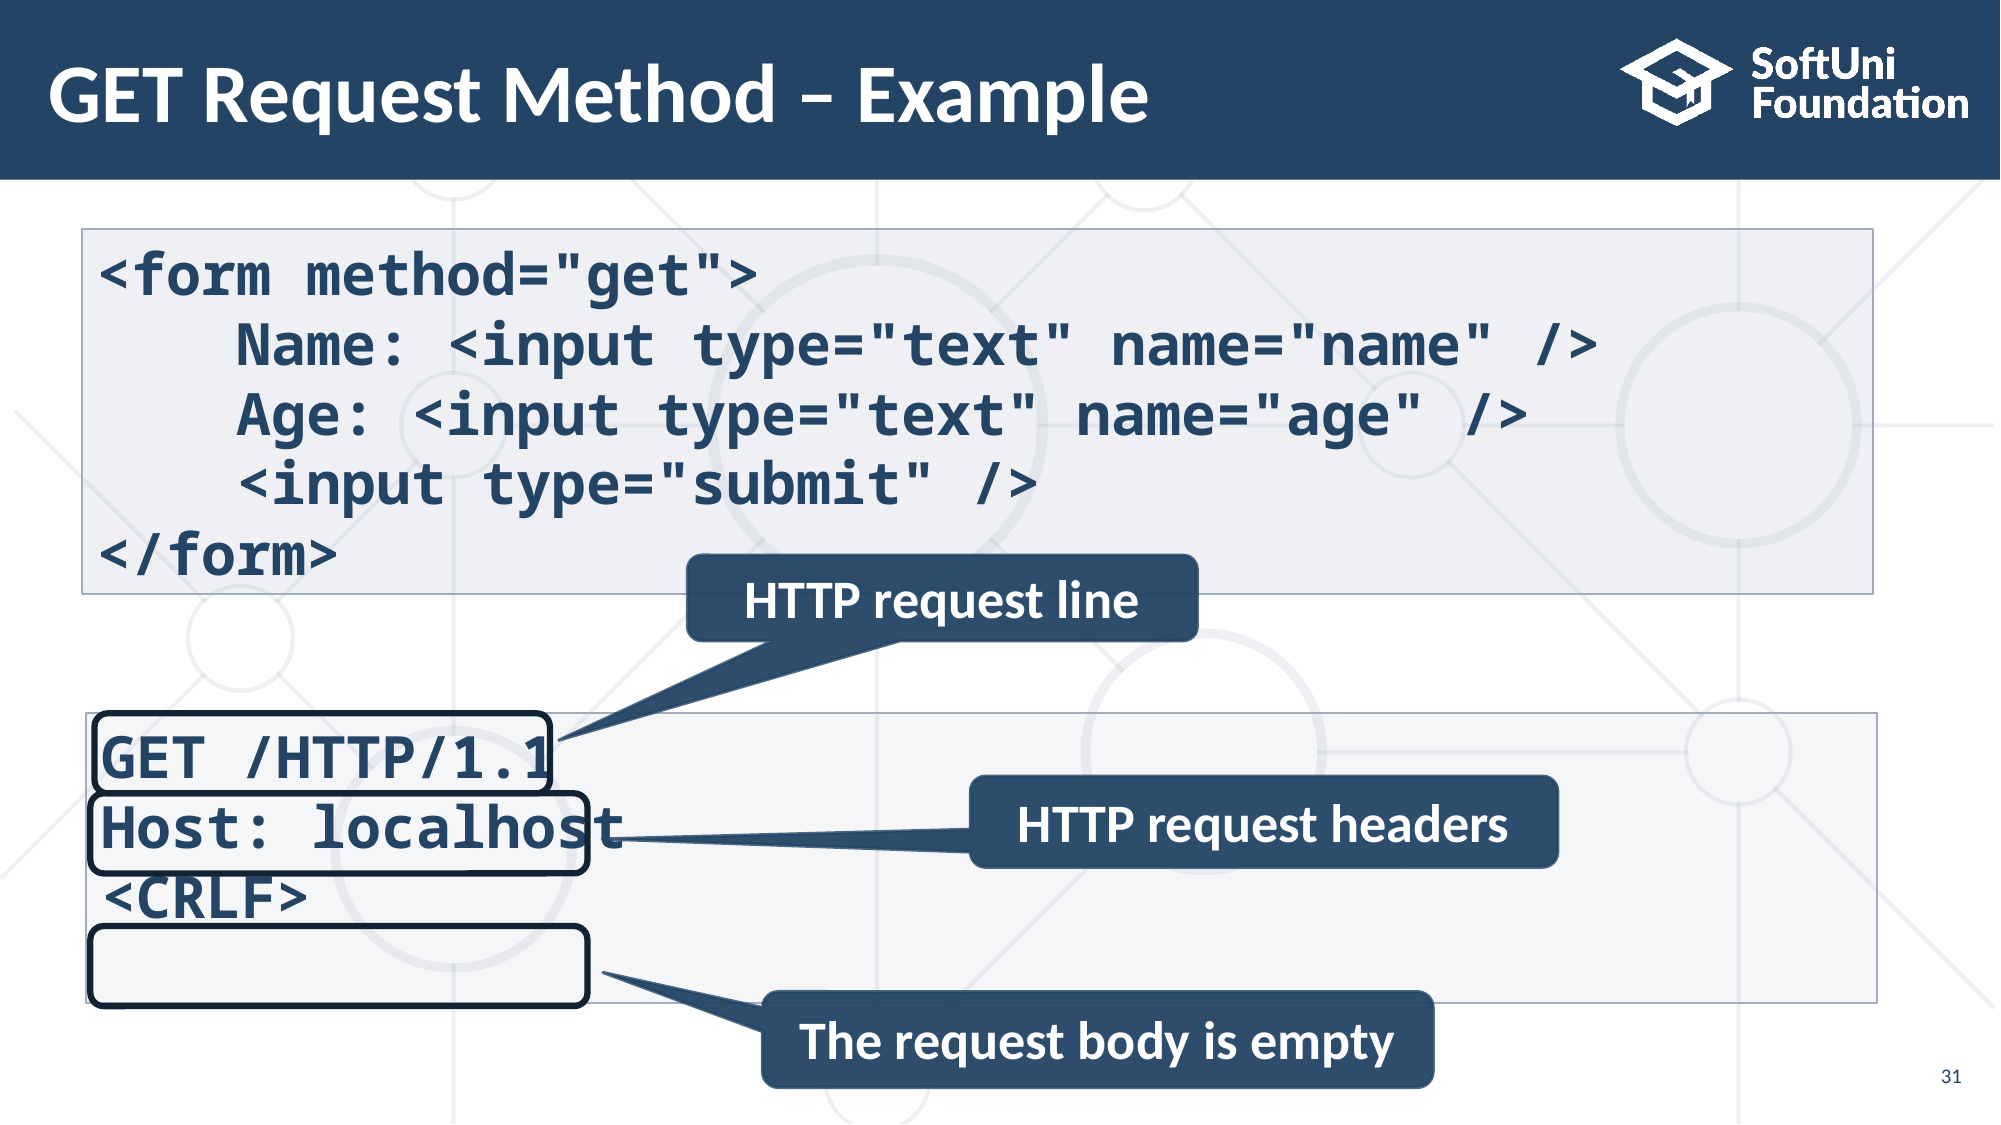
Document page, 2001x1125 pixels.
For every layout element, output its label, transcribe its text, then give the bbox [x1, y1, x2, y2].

text_box [88, 923, 590, 1009]
text_box [92, 711, 553, 792]
text_box [88, 791, 590, 876]
text_box HTTP request headers [600, 774, 1560, 870]
text_box HTTP request line [556, 552, 1200, 743]
title GET Request Method – Example [31, 16, 1591, 162]
slide_number 31 [1897, 1049, 1968, 1101]
picture [1619, 38, 1968, 126]
text_box <form method="get"> Name: <input type="text" name="name" /> Age: <input type="text" name="age" /> <input type="submit" /> </form> [81, 229, 1873, 595]
text_box GET /HTTP/1.1 Host: localhost <CRLF> [86, 713, 1878, 1003]
text_box The request body is empty [600, 970, 1436, 1090]
